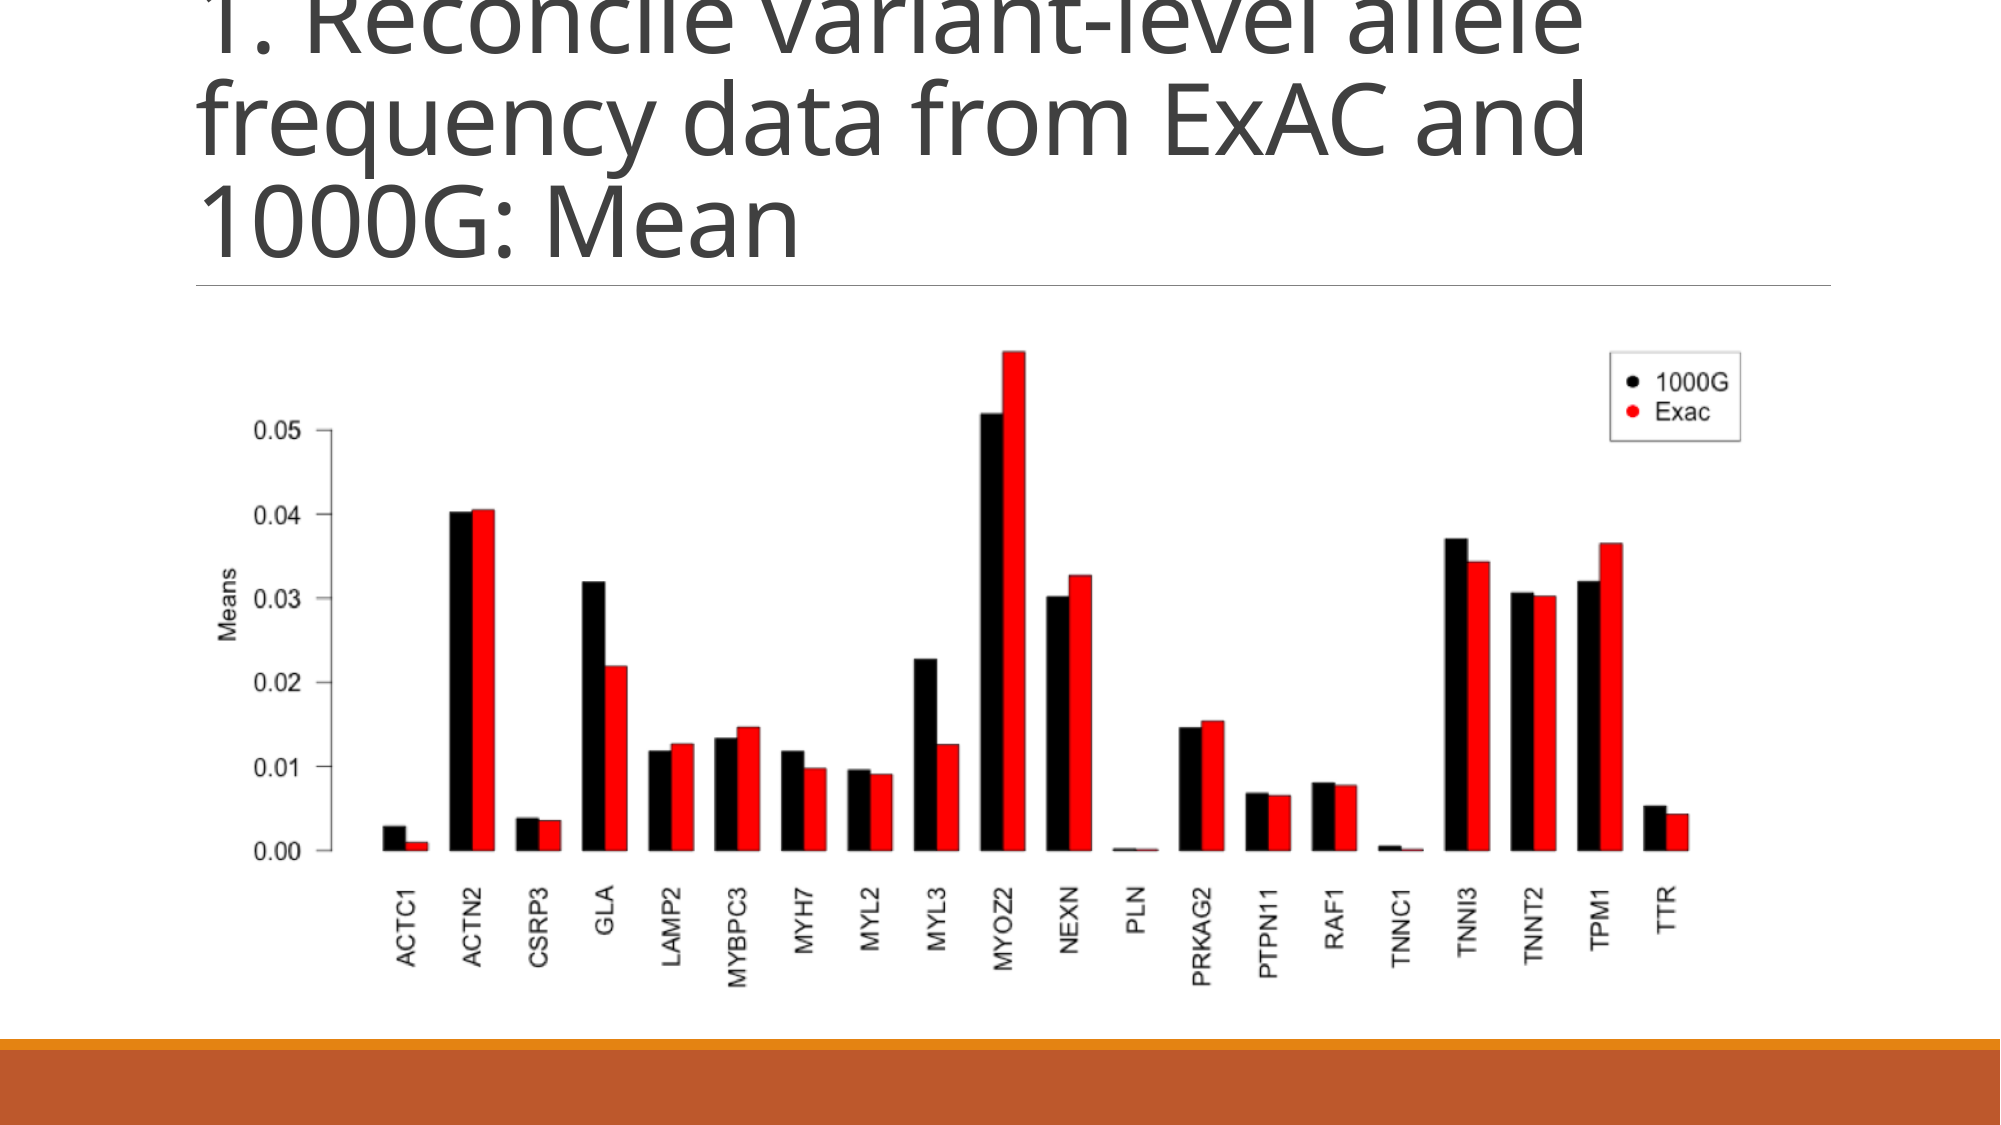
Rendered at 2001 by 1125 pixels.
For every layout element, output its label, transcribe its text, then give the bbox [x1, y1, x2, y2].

title 1. Reconcile variant-level allele frequency data from ExAC and 1000G: Mean [180, 47, 1830, 285]
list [211, 336, 1749, 998]
